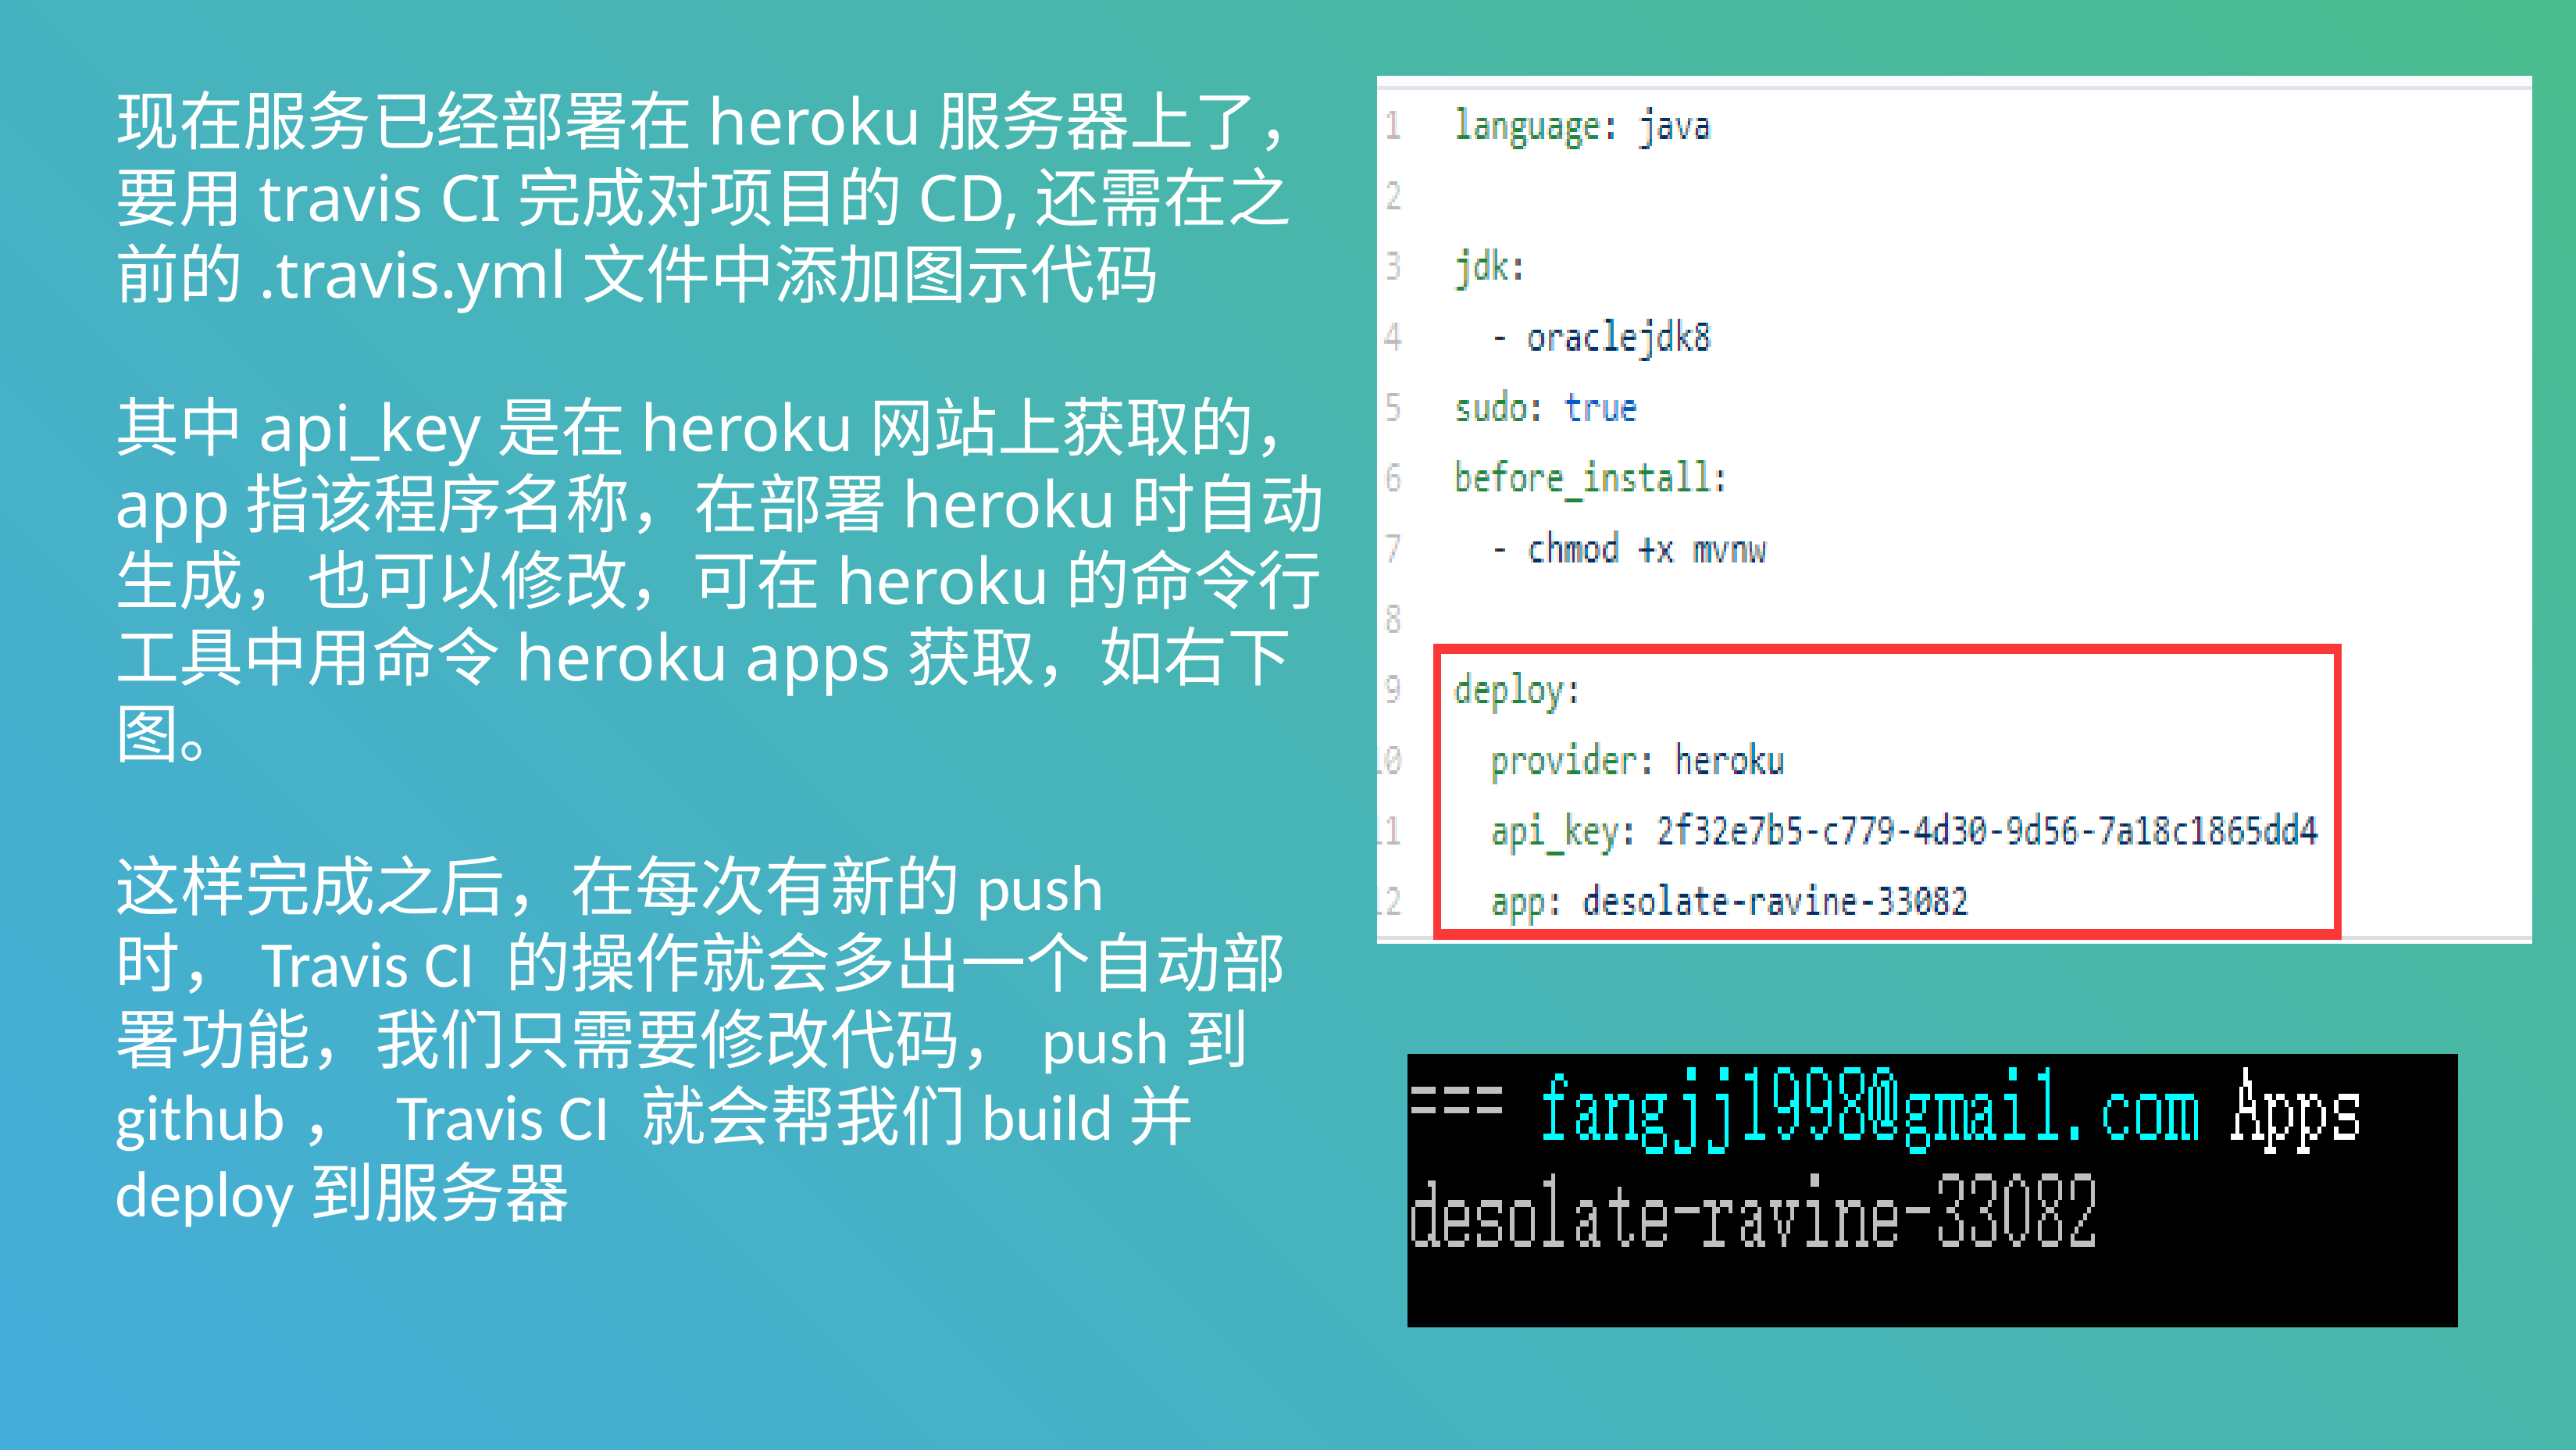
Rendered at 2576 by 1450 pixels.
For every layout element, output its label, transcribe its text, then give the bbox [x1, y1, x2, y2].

text_box 现在服务已经部署在heroku服务器上了，要用travis CI完成对项目的CD,还需在之前的.travis.yml文件中添加图示代码 其中api_key是在heroku网站上获取的，app指该程序名称，在部署heroku时自动生成，也可以修改，可在heroku的命令行工具中用命令heroku apps获取，如右下图。 这样完成之后，在每次有新的push时，Travis CI 的操作就会多出一个自动部署功能，我们只需要修改代码，push到github， Travis CI 就会帮我们build并deploy到服务器 [113, 80, 1333, 1307]
picture [1407, 1054, 2458, 1327]
picture [1376, 76, 2532, 944]
